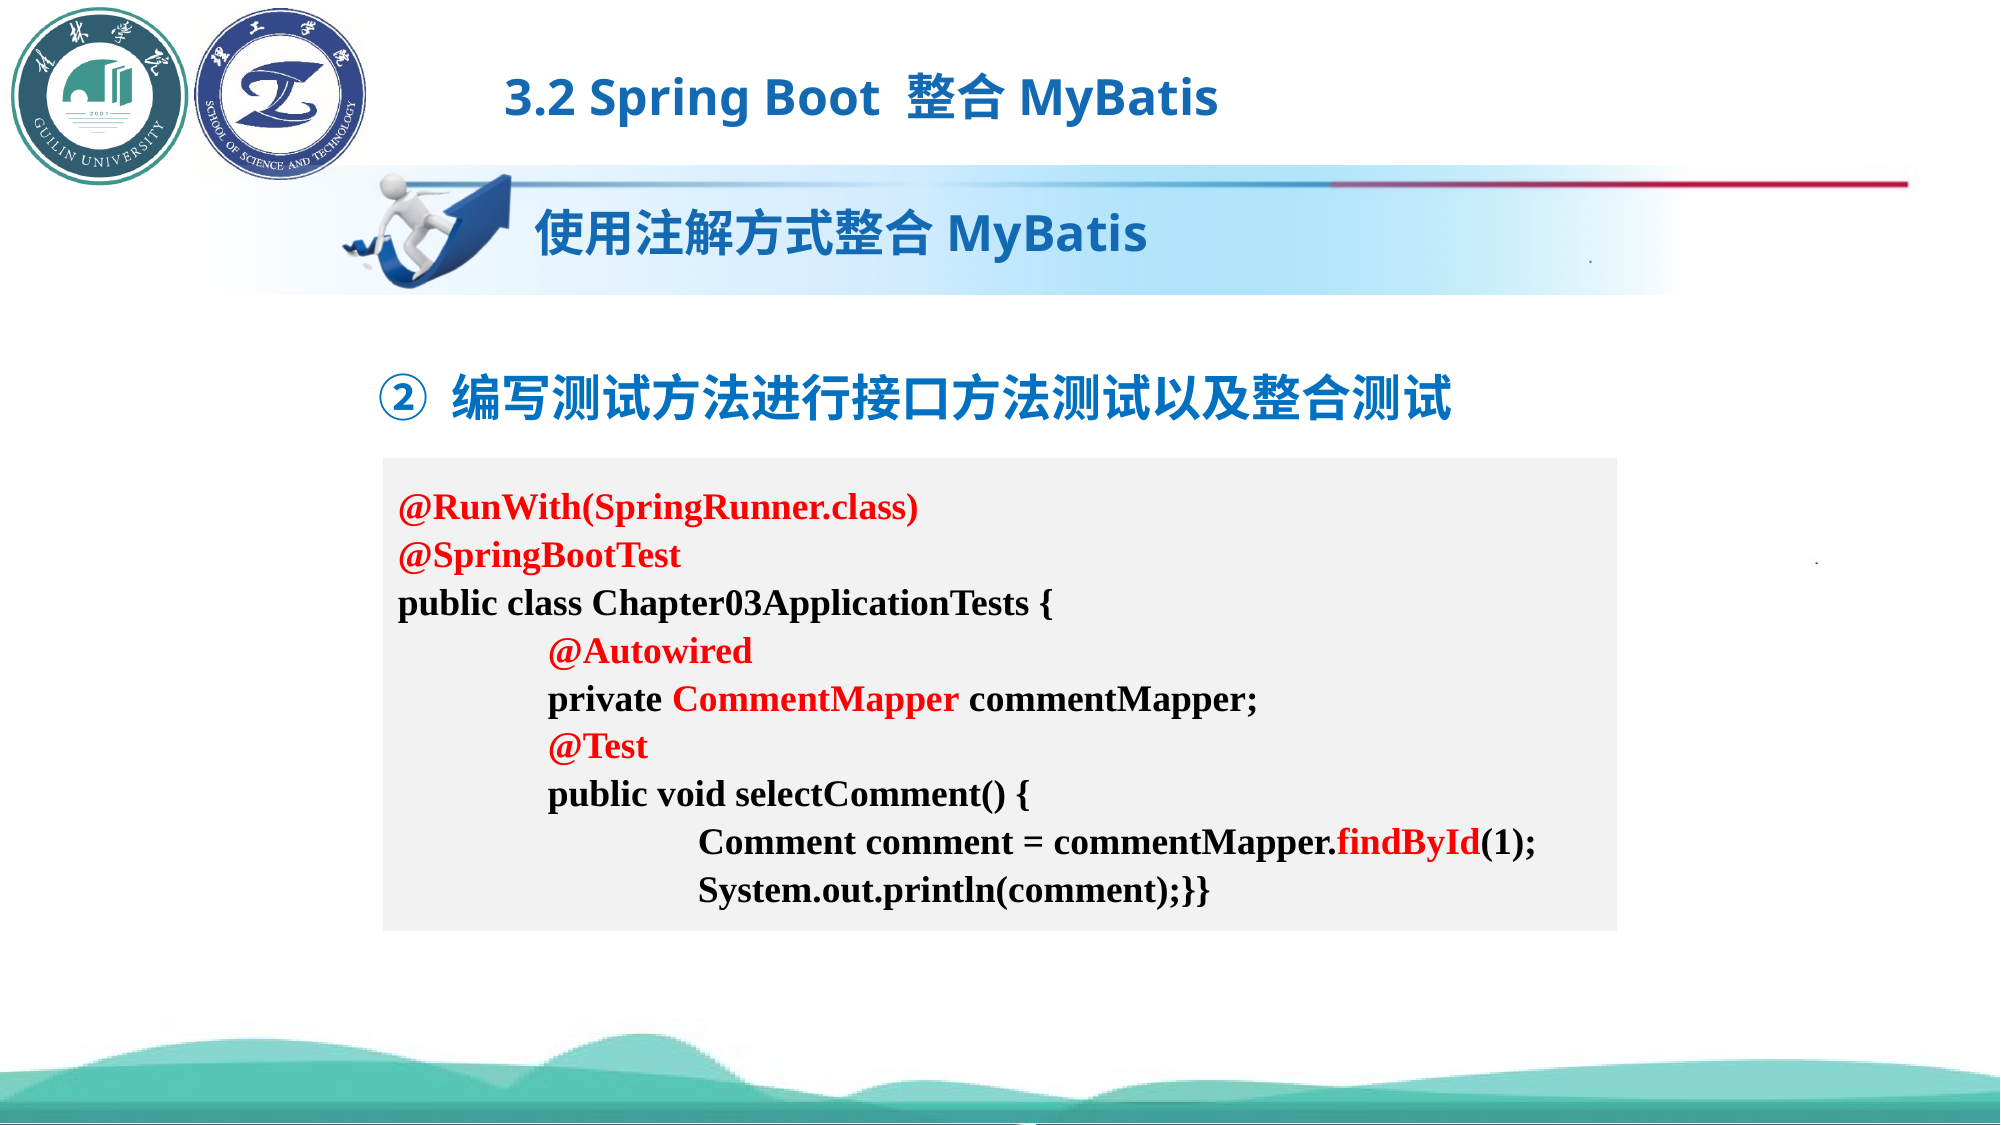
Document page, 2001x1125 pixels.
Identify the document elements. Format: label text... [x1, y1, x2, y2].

text_box @RunWith(SpringRunner.class) @SpringBootTest public class Chapter03ApplicationTests { @Autowired private CommentMapper commentMapper; @Test public void selectComment() { Comment comment = commentMapper.findById(1); System.out.println(comment);}} [383, 458, 1617, 931]
text_box 3.2 Spring Boot 整合MyBatis [295, 32, 1261, 159]
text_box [540, 165, 1688, 295]
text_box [187, 165, 322, 295]
picture [0, 0, 2001, 1125]
text_box ② 编写测试方法进行接口方法测试以及整合测试 [363, 328, 1467, 434]
